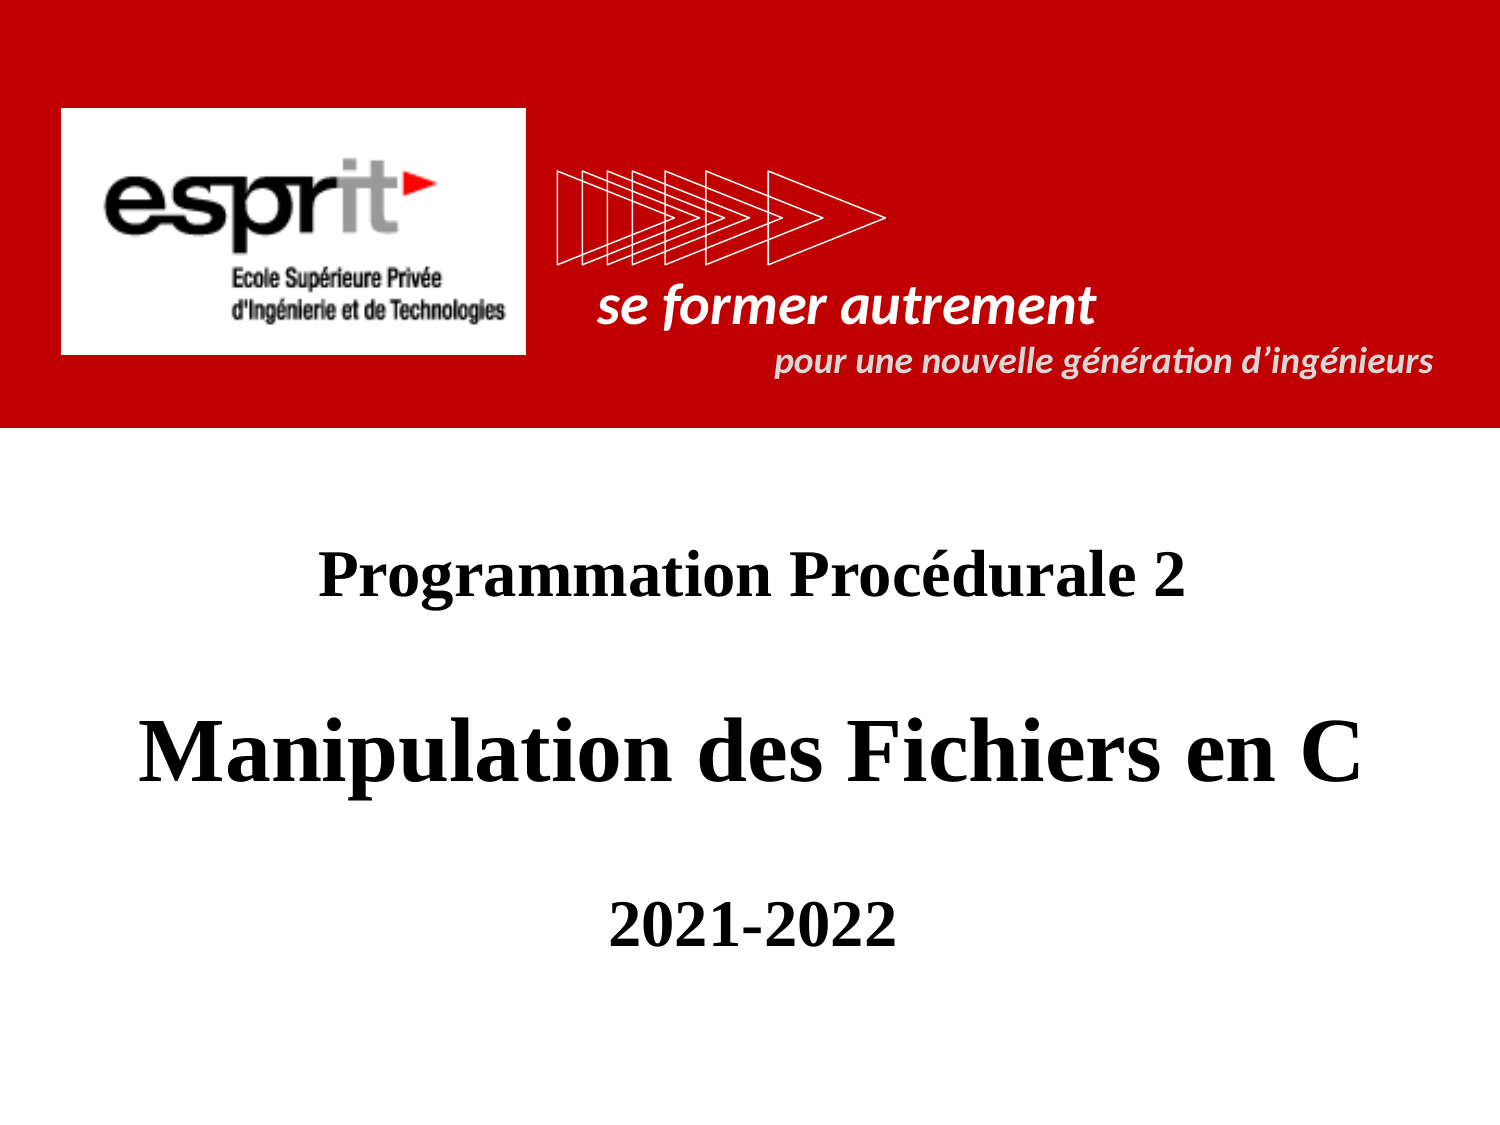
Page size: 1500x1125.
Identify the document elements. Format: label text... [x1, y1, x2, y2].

text_box se former autrement pour une nouvelle génération d’ingénieurs [582, 258, 1450, 389]
text_box [705, 171, 768, 258]
text_box [665, 171, 705, 258]
text_box [768, 171, 886, 258]
text_box [557, 171, 582, 265]
text_box [582, 171, 607, 258]
text_box [607, 171, 632, 258]
text_box [632, 171, 665, 258]
text_box Programmation Procédurale 2 Manipulation des Fichiers en C 2021-2022 [58, 522, 1448, 968]
text_box [0, 0, 1500, 426]
picture [60, 108, 527, 355]
